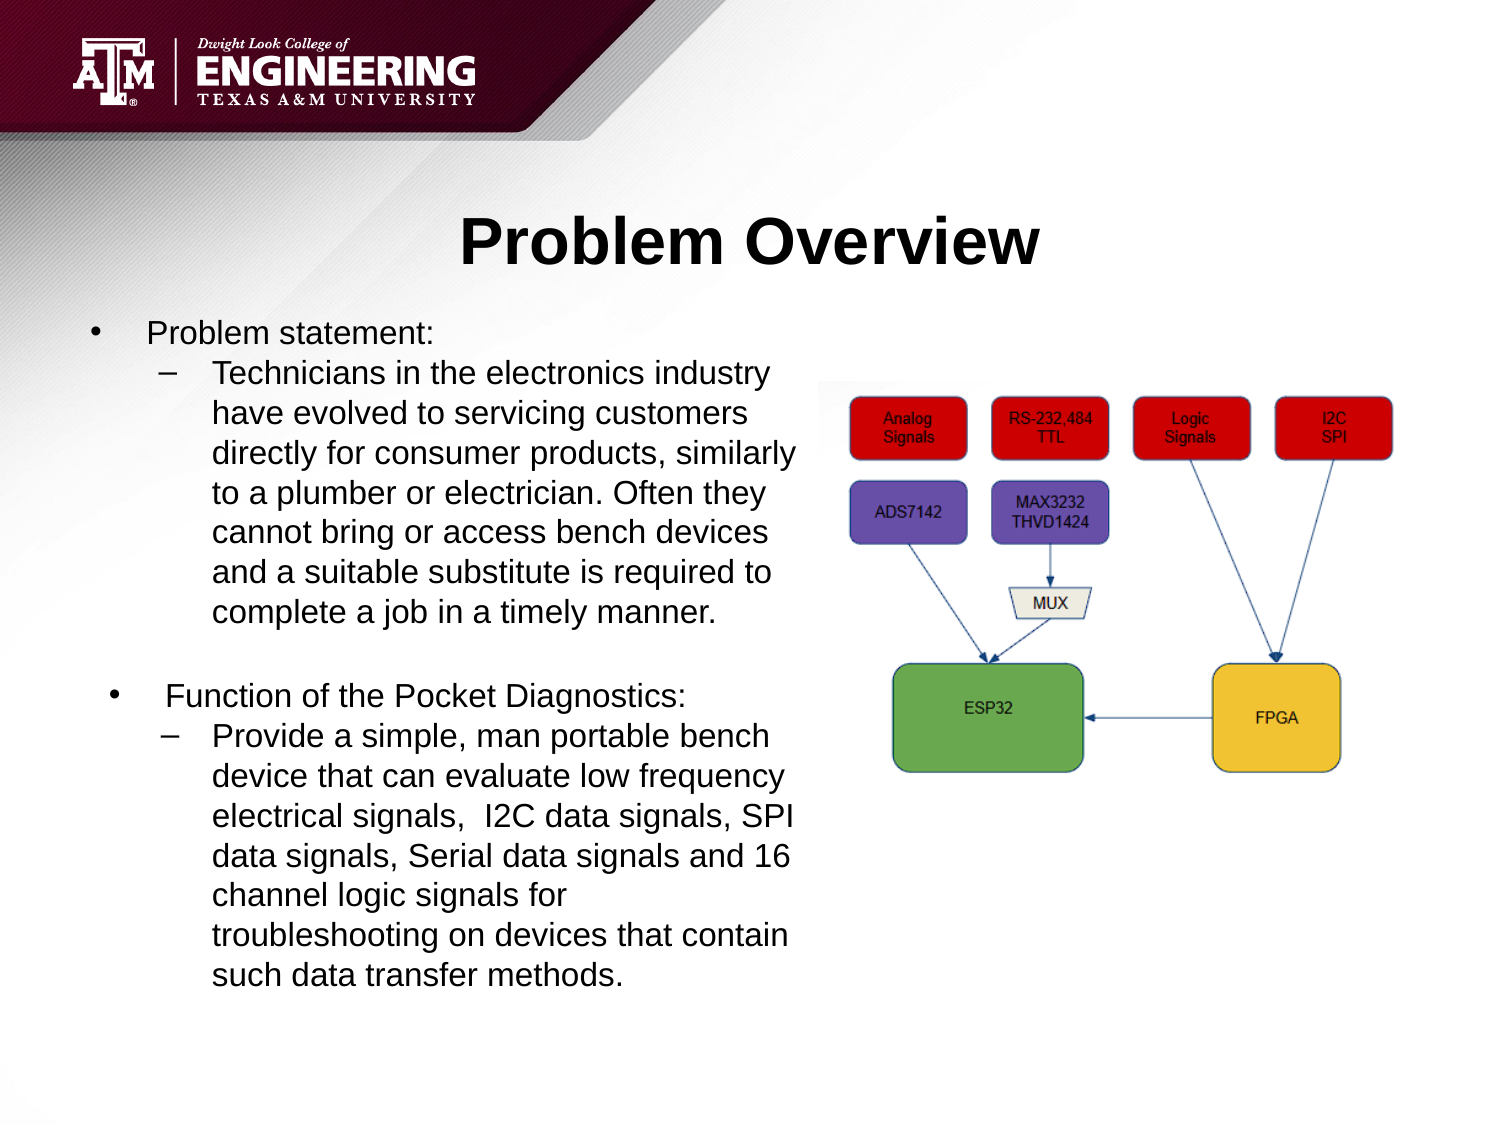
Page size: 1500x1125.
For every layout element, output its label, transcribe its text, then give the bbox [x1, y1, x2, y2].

text_box Problem statement: Technicians in the electronics industry have evolved to servicing customers directly for consumer products, similarly to a plumber or electrician. Often they cannot bring or access bench devices and a suitable substitute is required to complete a job in a timely manner. Function of the Pocket Diagnostics: Provide a simple, man portable bench device that can evaluate low frequency electrical signals, I2C data signals, SPI data signals, Serial data signals and 16 channel logic signals for troubleshooting on devices that contain such data transfer methods. [75, 303, 819, 1065]
picture [0, 0, 1500, 1125]
title Problem Overview [75, 172, 1425, 304]
